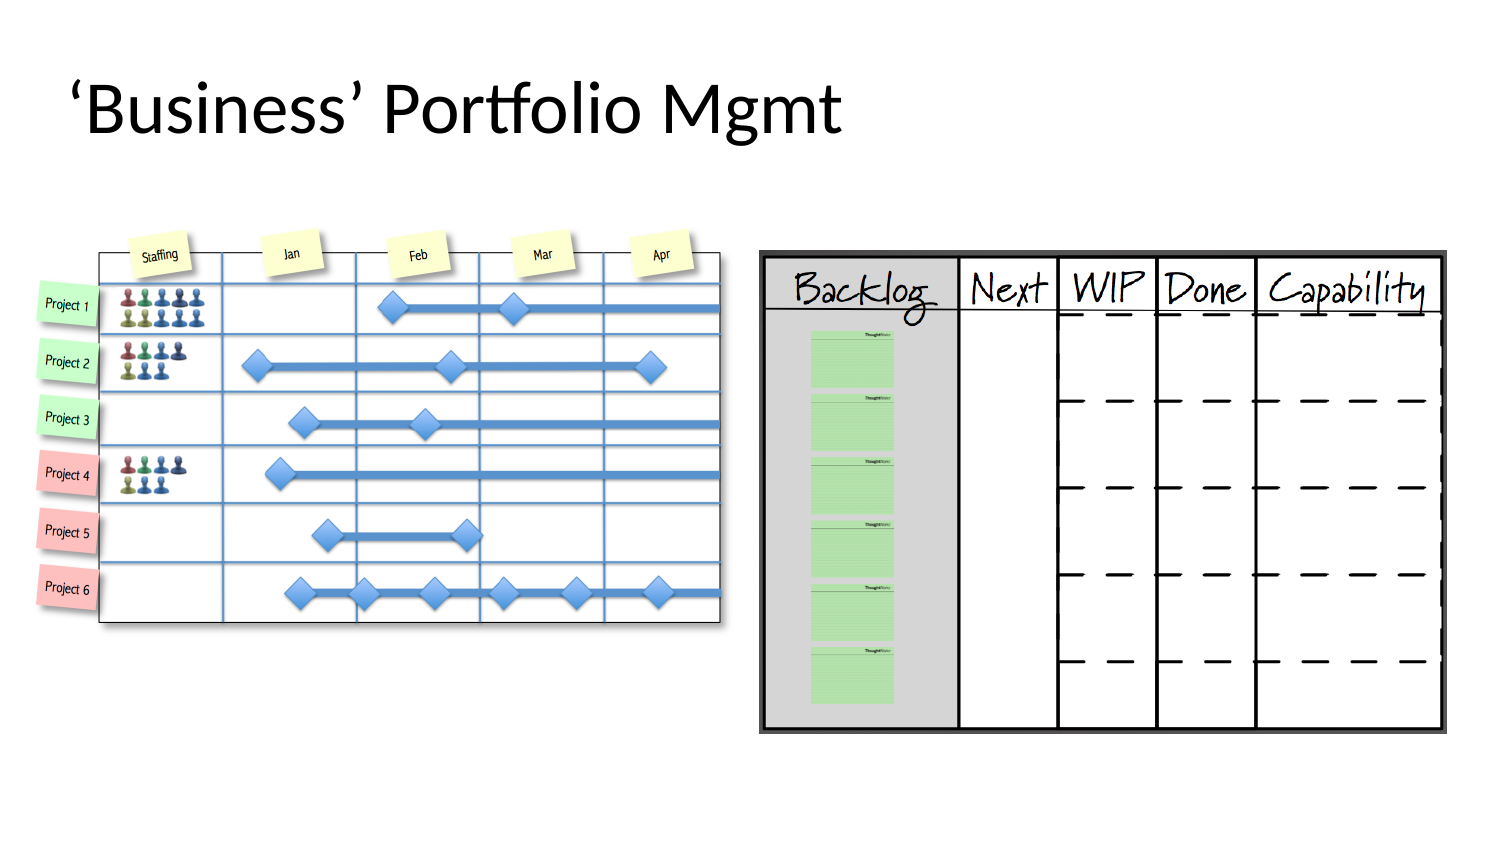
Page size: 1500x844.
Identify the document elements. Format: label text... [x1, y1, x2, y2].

picture [759, 249, 1447, 734]
title ‘Business’ Portfolio Mgmt [51, 33, 1402, 175]
picture [30, 223, 735, 638]
